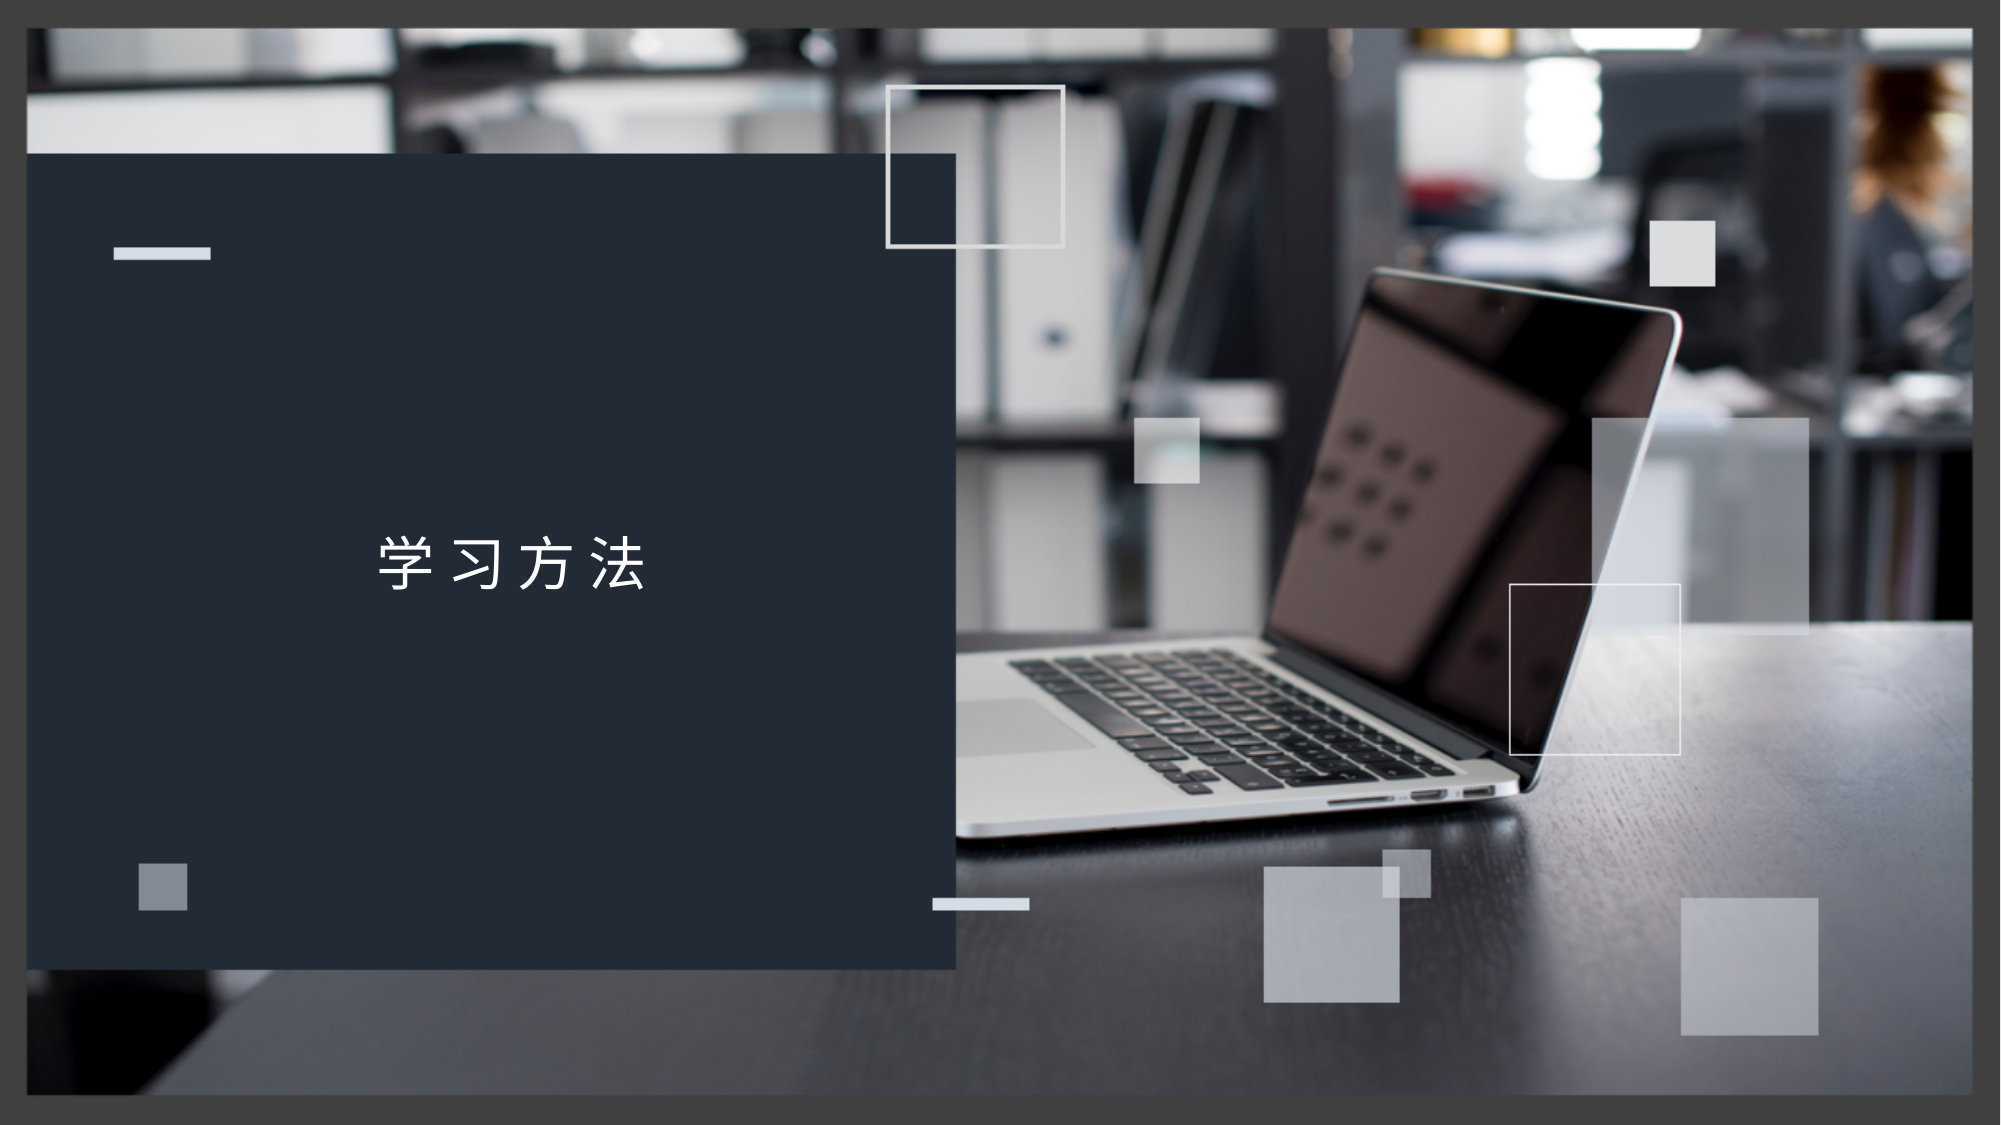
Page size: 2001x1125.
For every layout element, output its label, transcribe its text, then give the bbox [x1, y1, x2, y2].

picture [0, 0, 2001, 1125]
title 学习方法 [115, 381, 908, 744]
